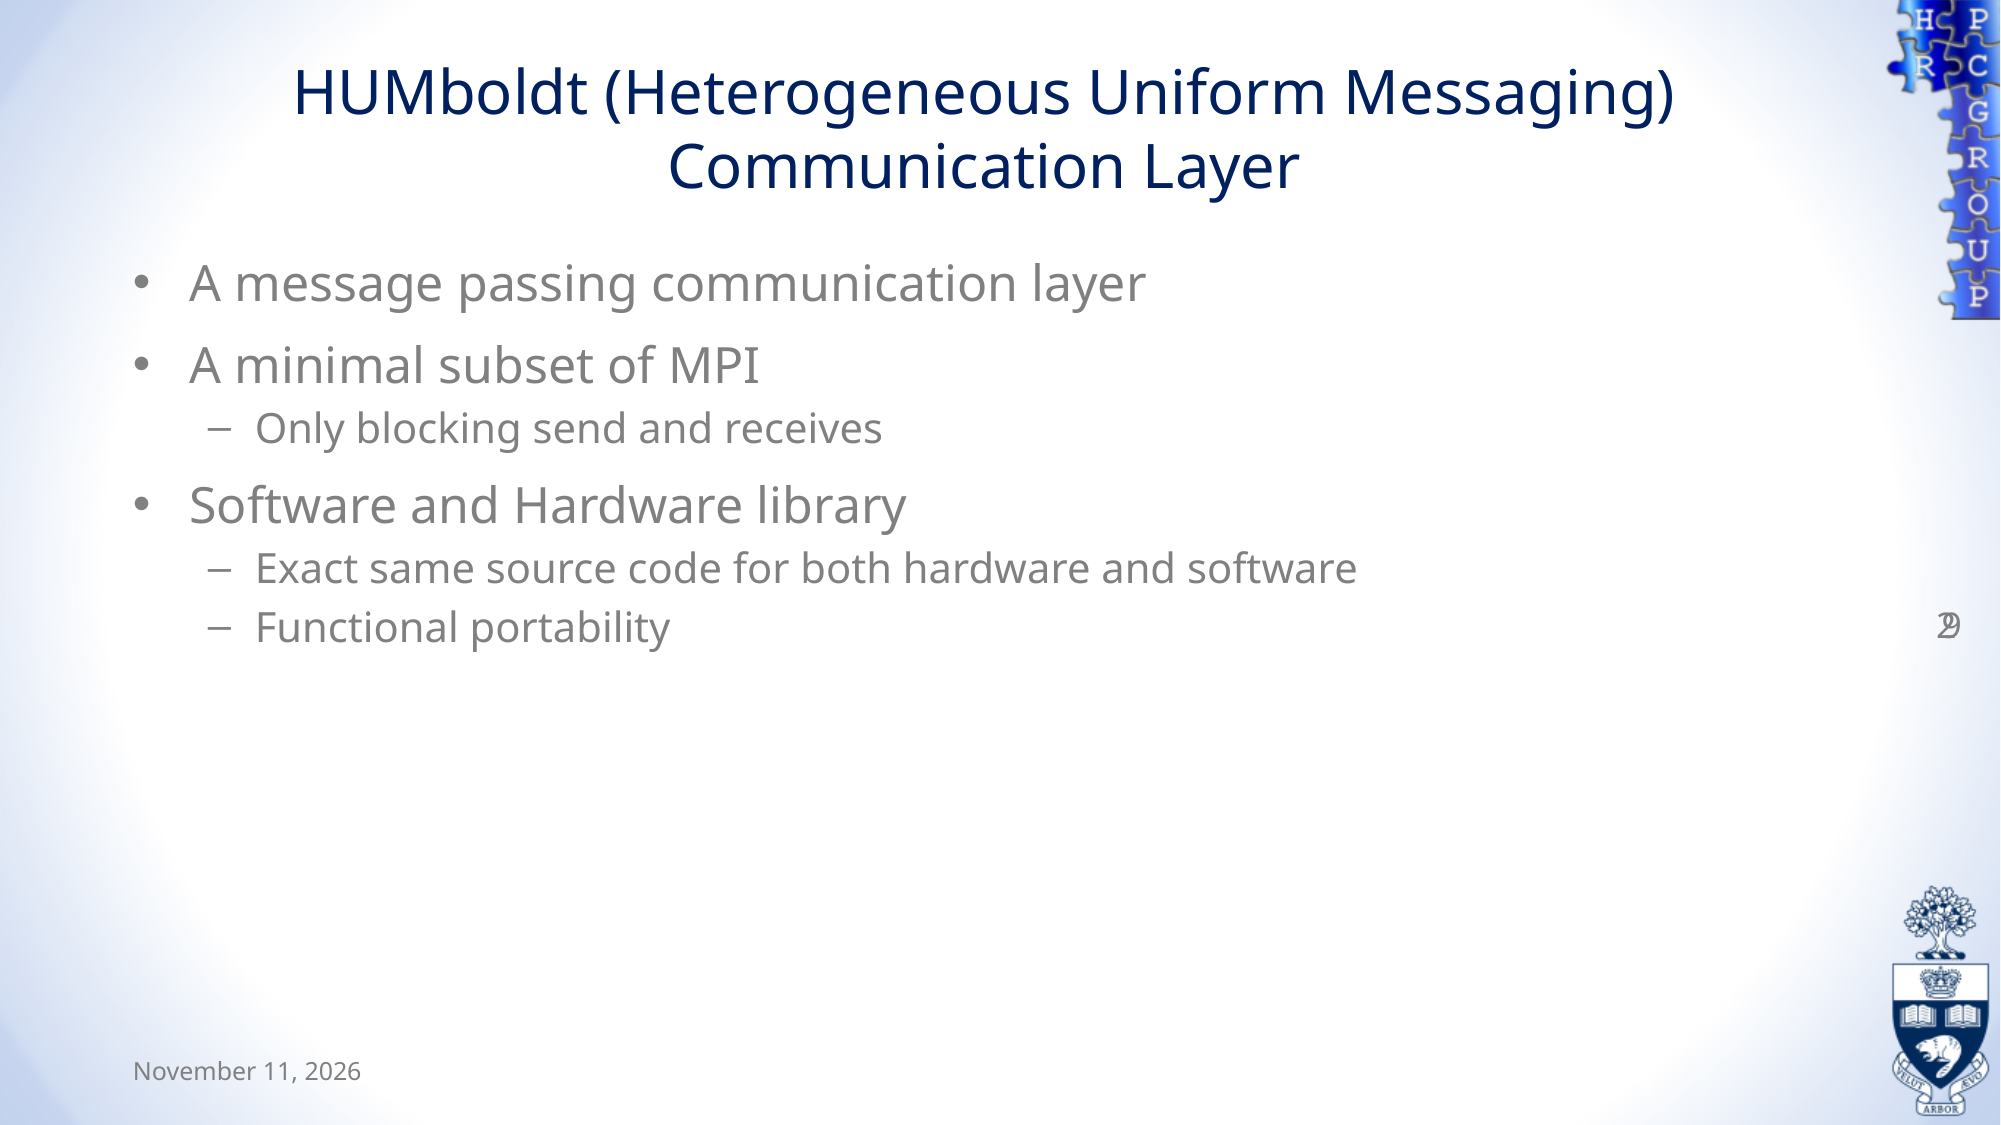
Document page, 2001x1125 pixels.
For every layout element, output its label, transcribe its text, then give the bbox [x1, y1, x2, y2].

list A message passing communication layer A minimal subset of MPI Only blocking send and receives Software and Hardware library Exact same source code for both hardware and software Functional portability [117, 231, 1851, 1005]
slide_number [117, 1042, 433, 1103]
title HUMboldt (Heterogeneous Uniform Messaging) Communication Layer [117, 45, 1851, 209]
slide_number 29 [1913, 527, 1985, 728]
picture [0, 0, 2001, 1125]
